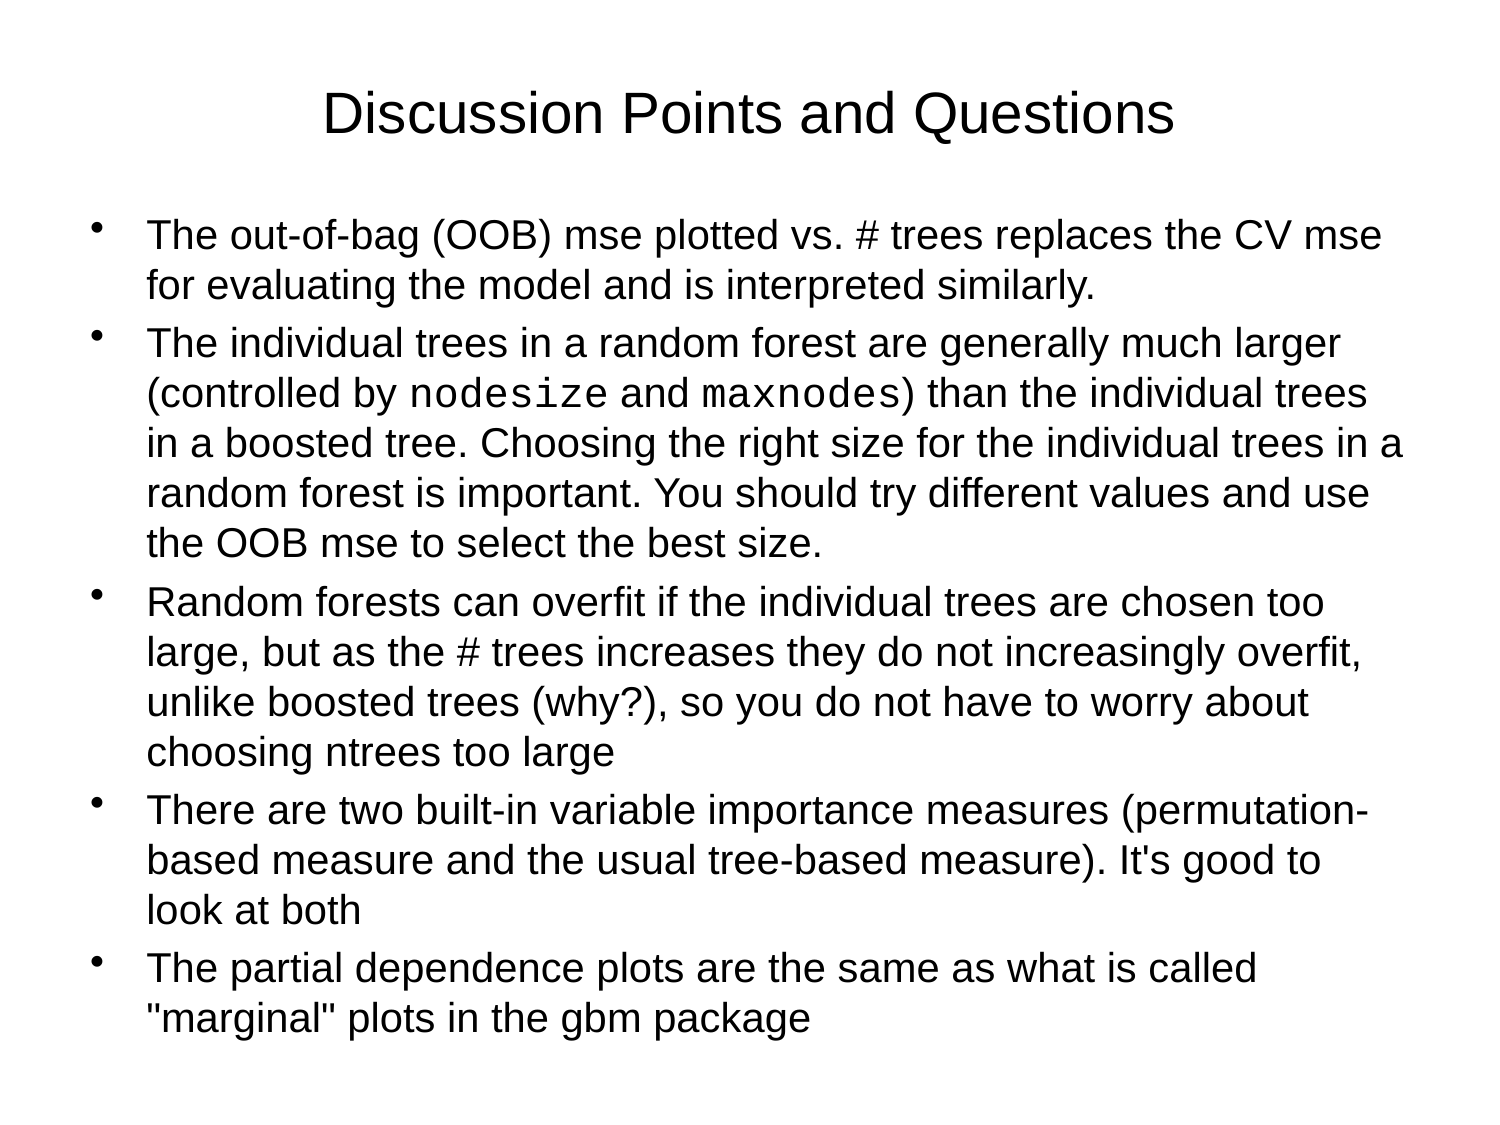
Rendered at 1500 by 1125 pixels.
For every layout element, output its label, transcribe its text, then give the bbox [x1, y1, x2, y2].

title Discussion Points and Questions [74, 44, 1426, 176]
list The out-of-bag (OOB) mse plotted vs. # trees replaces the CV mse for evaluating the model and is interpreted similarly. The individual trees in a random forest are generally much larger (controlled by nodesize and maxnodes) than the individual trees in a boosted tree. Choosing the right size for the individual trees in a random forest is important. You should try different values and use the OOB mse to select the best size. Random forests can overfit if the individual trees are chosen too large, but as the # trees increases they do not increasingly overfit, unlike boosted trees (why?), so you do not have to worry about choosing ntrees too large There are two built-in variable importance measures (permutation-based measure and the usual tree-based measure). It's good to look at both The partial dependence plots are the same as what is called "marginal" plots in the gbm package [74, 199, 1426, 1051]
